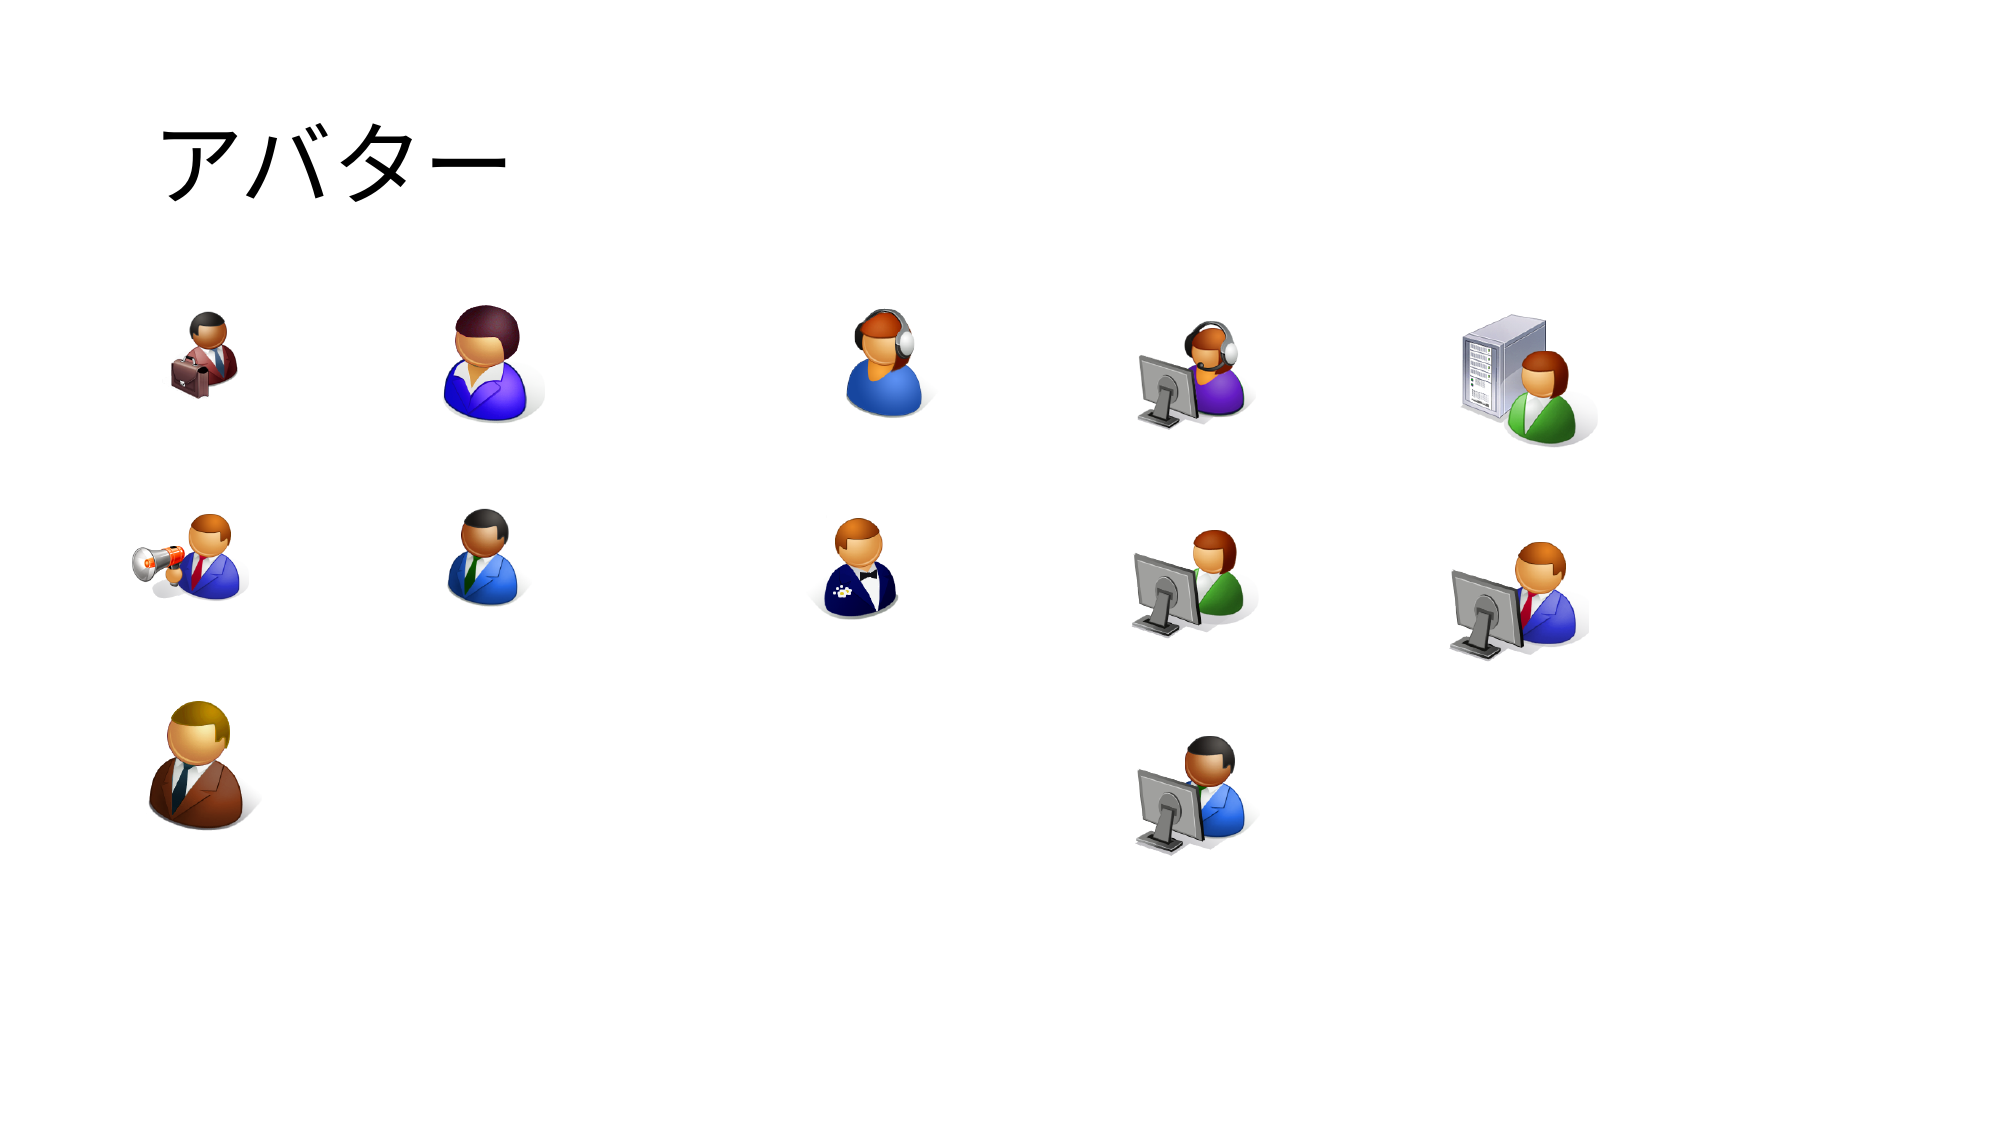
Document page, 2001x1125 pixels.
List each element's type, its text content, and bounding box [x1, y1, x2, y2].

picture [797, 504, 928, 636]
picture [160, 311, 249, 399]
picture [1133, 311, 1256, 433]
picture [131, 700, 262, 831]
title アバター [137, 59, 1863, 278]
picture [434, 508, 532, 607]
picture [1129, 728, 1260, 859]
picture [424, 299, 556, 431]
picture [1459, 310, 1601, 452]
picture [131, 495, 249, 613]
picture [1448, 521, 1589, 662]
picture [822, 299, 952, 429]
picture [1129, 510, 1260, 641]
